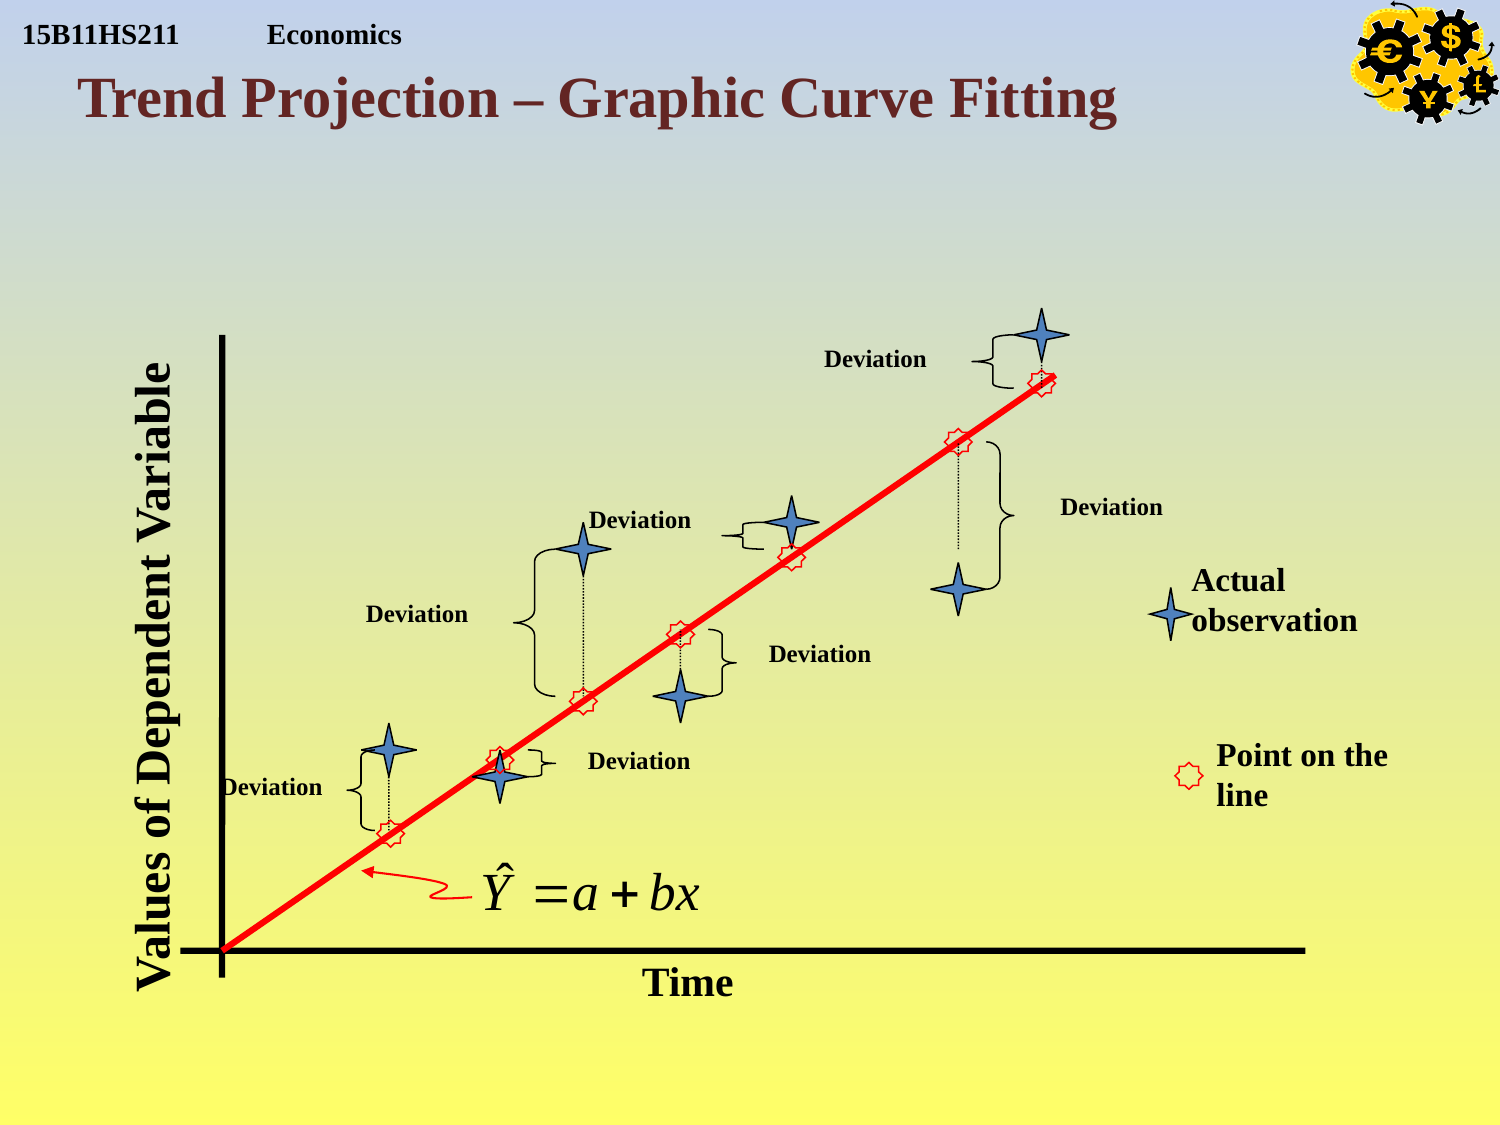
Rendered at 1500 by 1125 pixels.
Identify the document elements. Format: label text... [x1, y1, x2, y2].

text_box Deviation [807, 334, 944, 381]
text_box [1149, 587, 1175, 641]
text_box [513, 549, 556, 697]
text_box [666, 621, 695, 648]
text_box Actual observation [1175, 549, 1449, 647]
text_box [1027, 369, 1056, 397]
text_box [972, 334, 1014, 389]
text_box [472, 770, 527, 804]
text_box [347, 749, 375, 831]
text_box Deviation [349, 589, 486, 636]
text_box [764, 495, 820, 544]
text_box Deviation [752, 629, 889, 676]
text_box Time [625, 946, 751, 1013]
text_box [652, 670, 708, 724]
text_box Deviation [572, 495, 709, 542]
text_box [527, 749, 556, 777]
text_box Point on the line [1199, 724, 1453, 822]
text_box [486, 746, 514, 774]
text_box Deviation [1043, 481, 1180, 529]
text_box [480, 856, 705, 918]
text_box [722, 522, 764, 550]
text_box [986, 441, 1014, 590]
text_box [1014, 308, 1070, 361]
text_box Deviation [571, 736, 708, 783]
text_box [944, 428, 973, 456]
text_box Values of Dependent Variable [111, 345, 188, 1009]
text_box [777, 543, 806, 571]
text_box Trend Projection – Graphic Curve Fitting [62, 37, 1463, 150]
text_box [569, 687, 598, 715]
text_box [930, 562, 986, 617]
text_box [376, 820, 405, 848]
text_box [361, 723, 417, 777]
text_box [1174, 762, 1199, 790]
text_box [555, 542, 612, 575]
text_box Deviation [203, 762, 340, 809]
text_box [708, 629, 737, 697]
text_box [361, 865, 473, 899]
